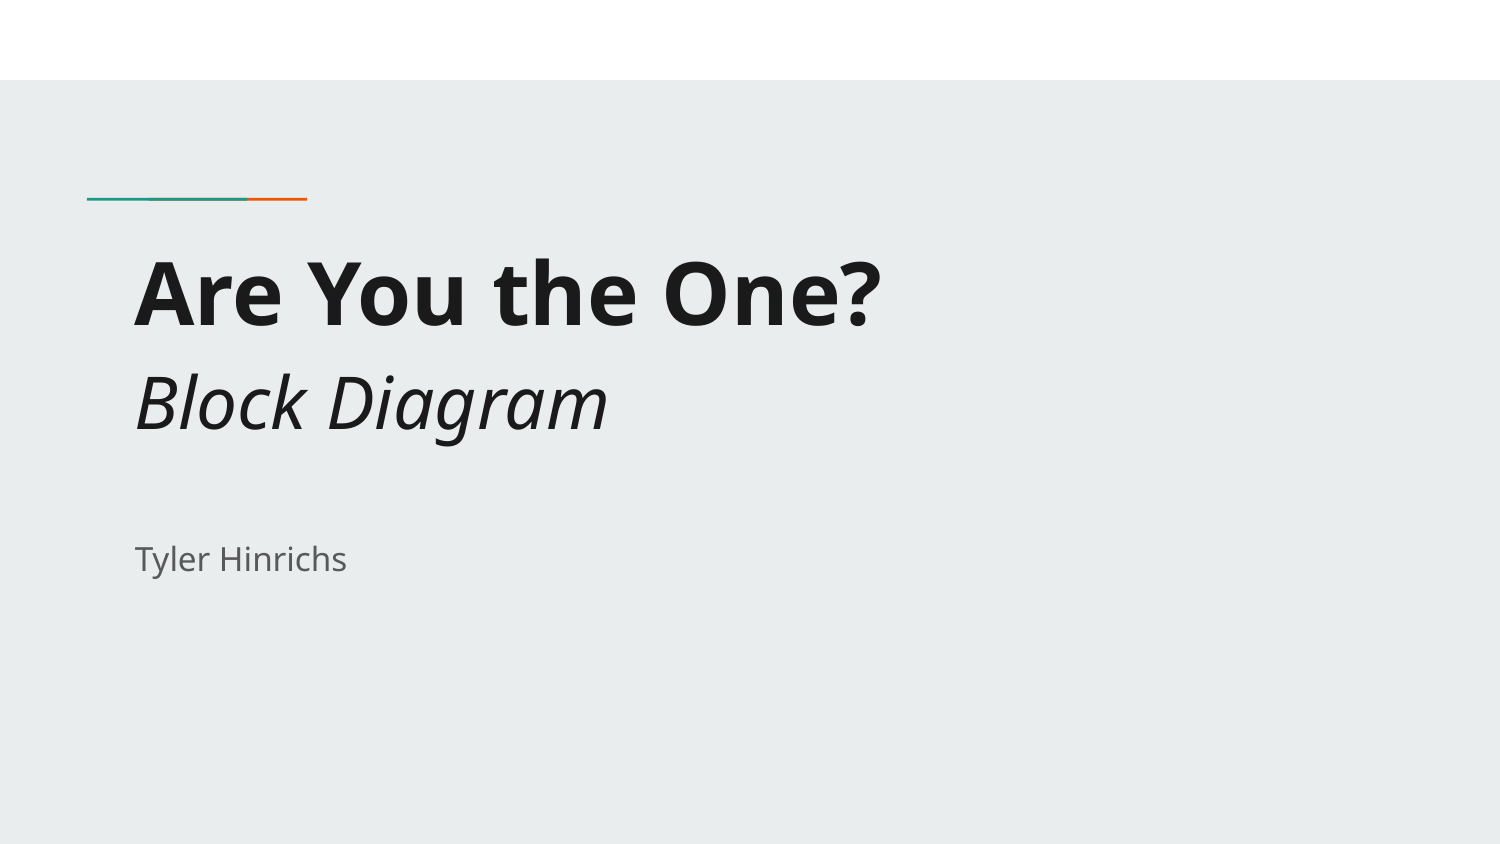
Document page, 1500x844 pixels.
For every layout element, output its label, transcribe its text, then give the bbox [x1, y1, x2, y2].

subtitle Tyler Hinrichs [119, 520, 1381, 610]
title Are You the One? Block Diagram [119, 216, 1381, 490]
